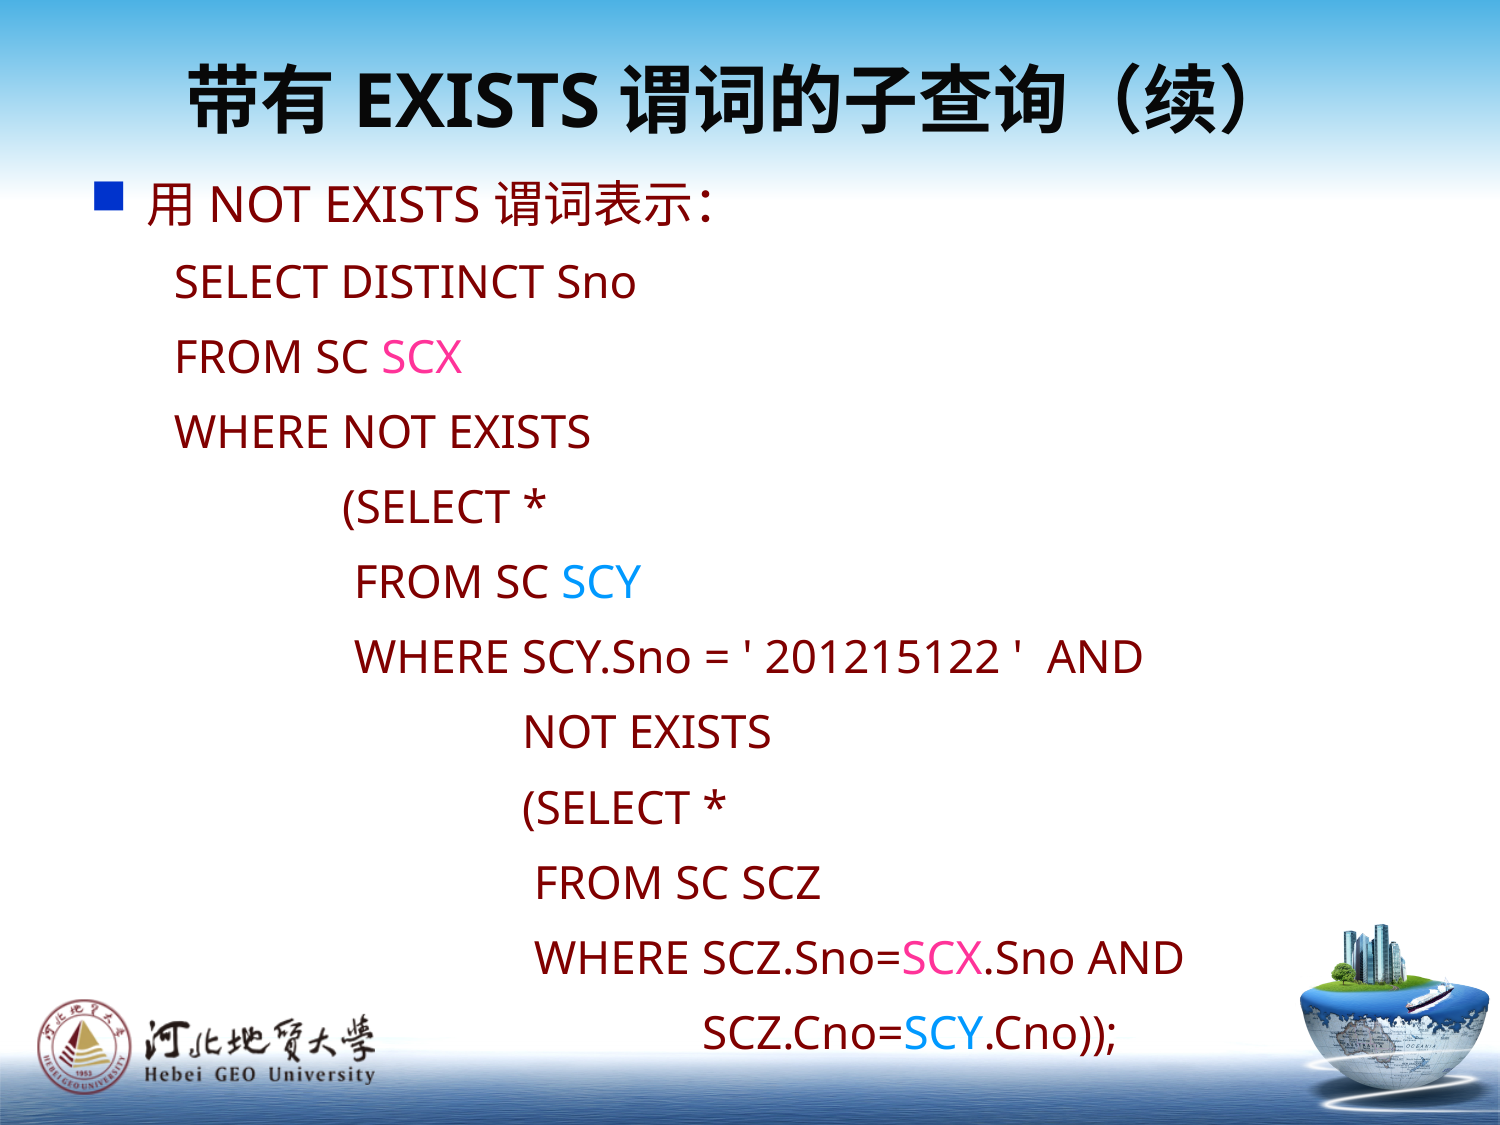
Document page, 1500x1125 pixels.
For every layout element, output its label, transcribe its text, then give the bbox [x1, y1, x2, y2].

picture [0, 920, 1500, 1125]
list 用NOT EXISTS谓词表示： SELECT DISTINCT Sno FROM SC SCX WHERE NOT EXISTS (SELECT * FROM SC SCY WHERE SCY.Sno = ' 201215122 ' AND NOT EXISTS (SELECT * FROM SC SCZ WHERE SCZ.Sno=SCX.Sno AND SCZ.Cno=SCY.Cno)); [74, 152, 1351, 973]
title 带有EXISTS谓词的子查询（续） [74, 19, 1426, 163]
